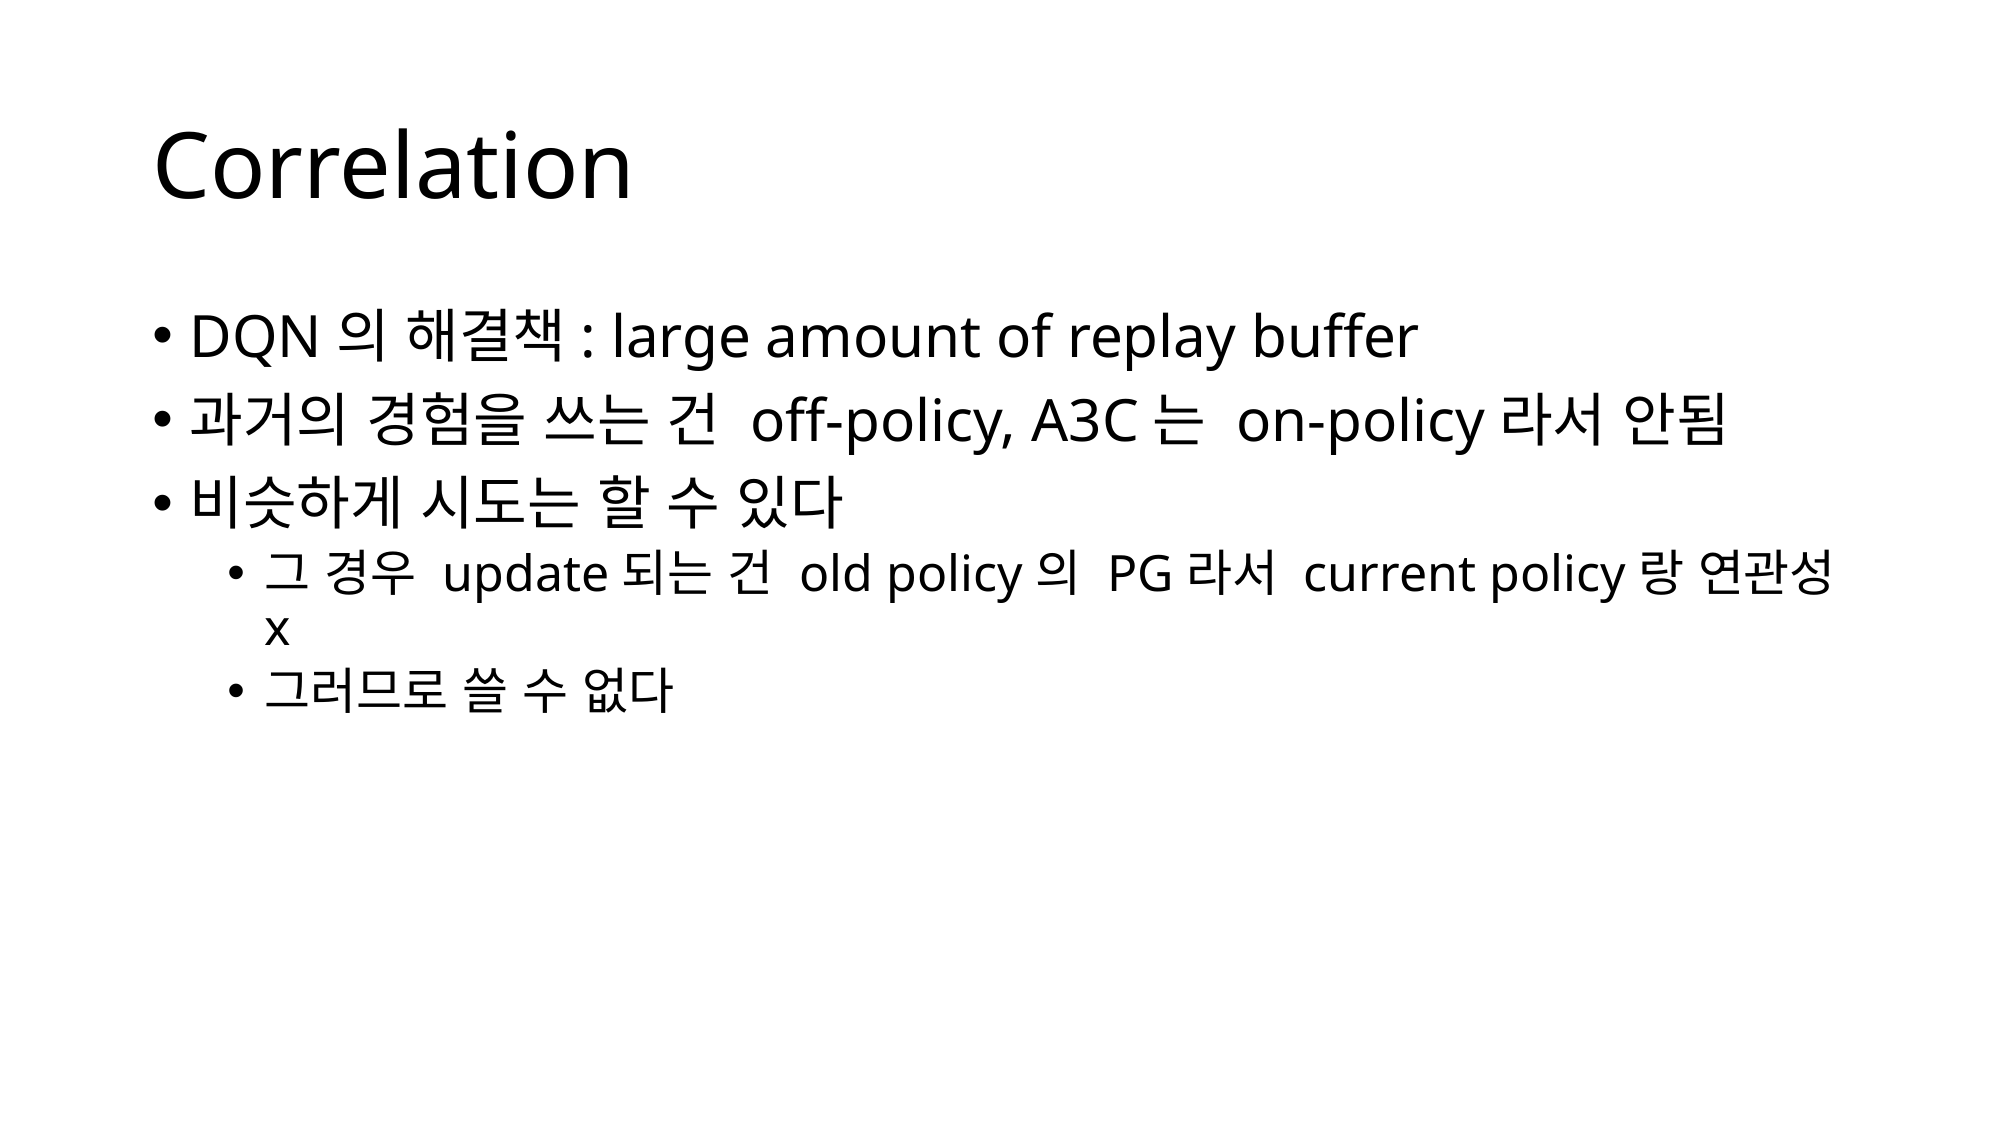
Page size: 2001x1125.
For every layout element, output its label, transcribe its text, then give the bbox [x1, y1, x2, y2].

title Correlation [137, 59, 1863, 278]
list DQN의 해결책: large amount of replay buffer 과거의 경험을 쓰는 건 off-policy, A3C는 on-policy라서 안됨 비슷하게 시도는 할 수 있다 그 경우 update되는 건 old policy의 PG라서 current policy랑 연관성x 그러므로 쓸 수 없다 [137, 299, 1863, 1014]
